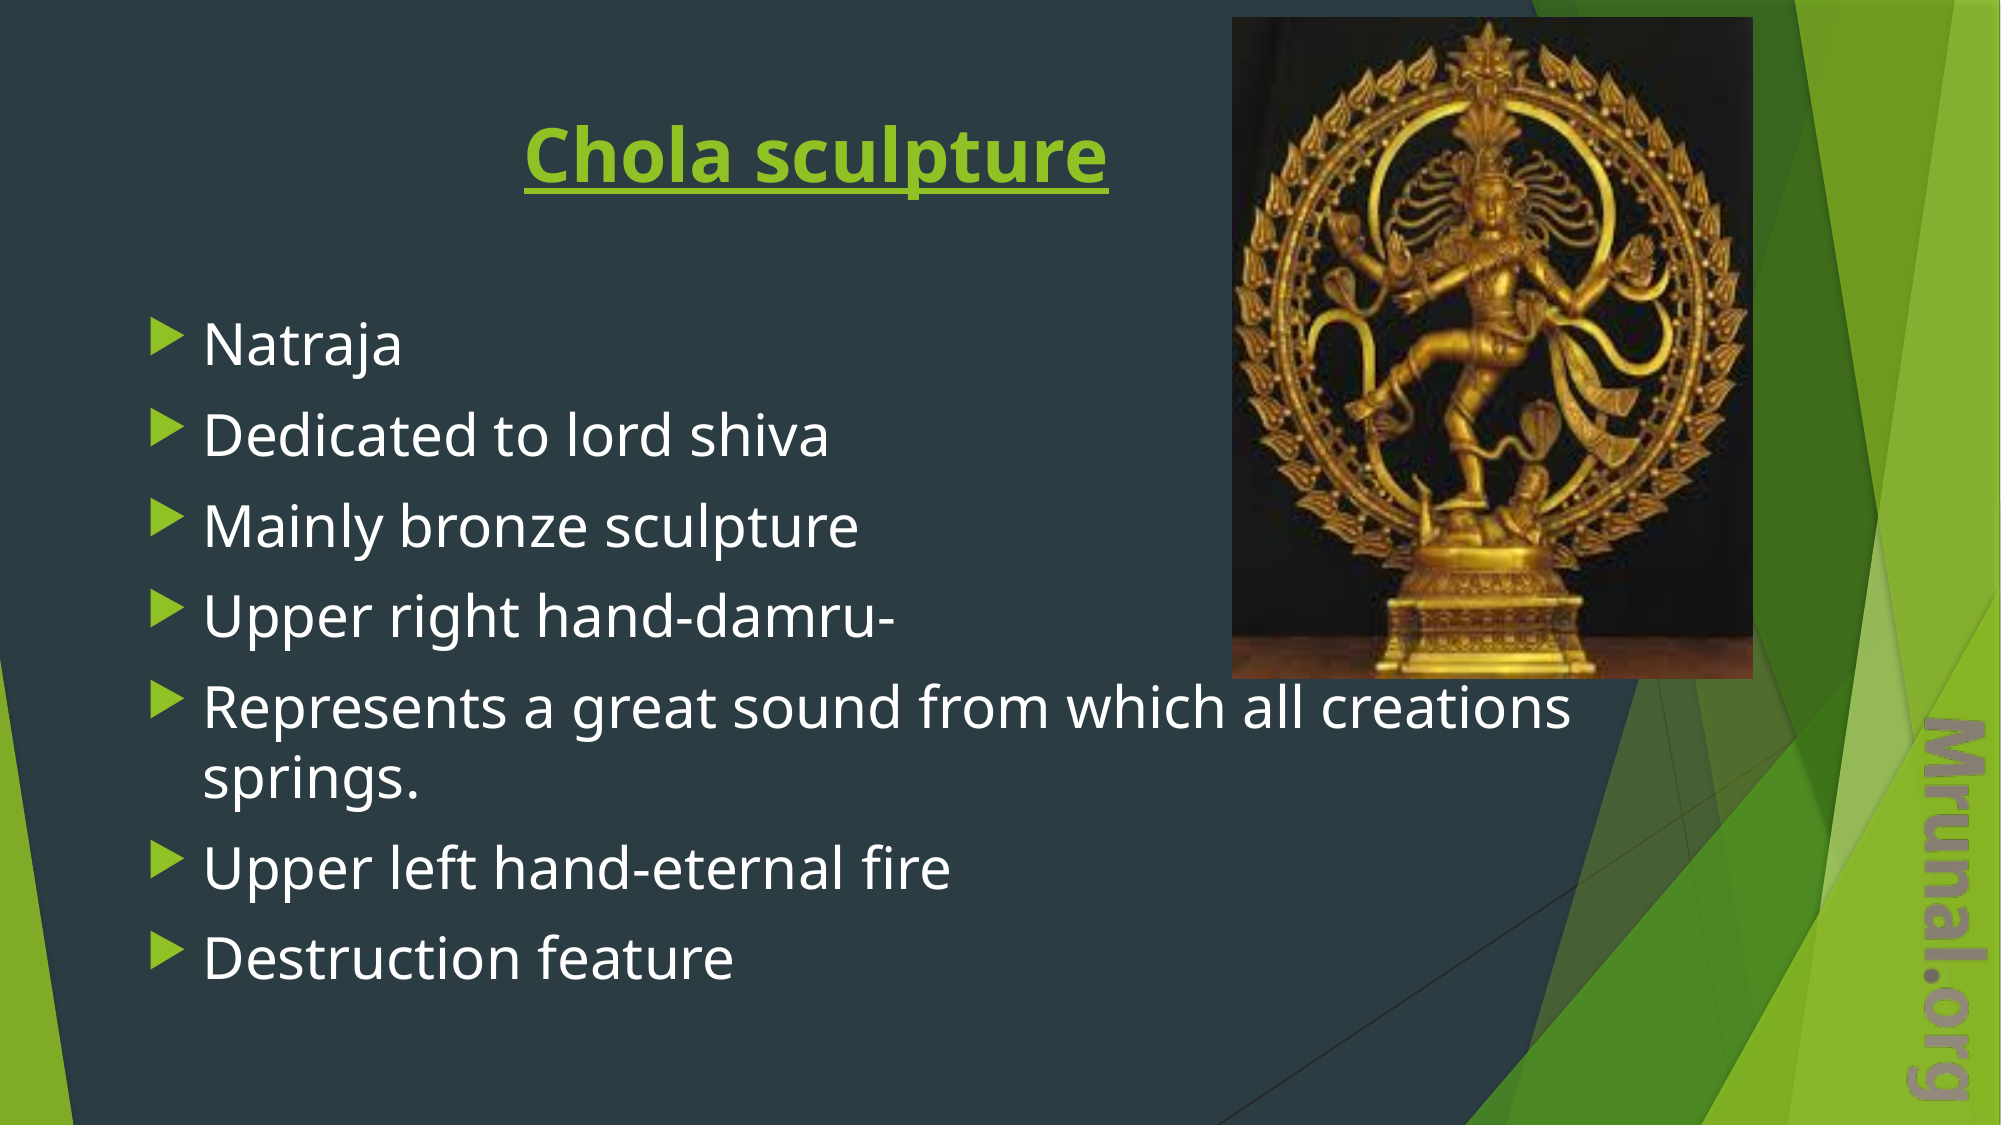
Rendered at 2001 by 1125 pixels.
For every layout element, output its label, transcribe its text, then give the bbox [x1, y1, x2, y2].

title Chola sculpture [111, 99, 1226, 317]
list Natraja Dedicated to lord shiva Mainly bronze sculpture Upper right hand-damru- Represents a great sound from which all creations springs. Upper left hand-eternal fire Destruction feature [131, 299, 1637, 1125]
picture [1231, 17, 1754, 679]
